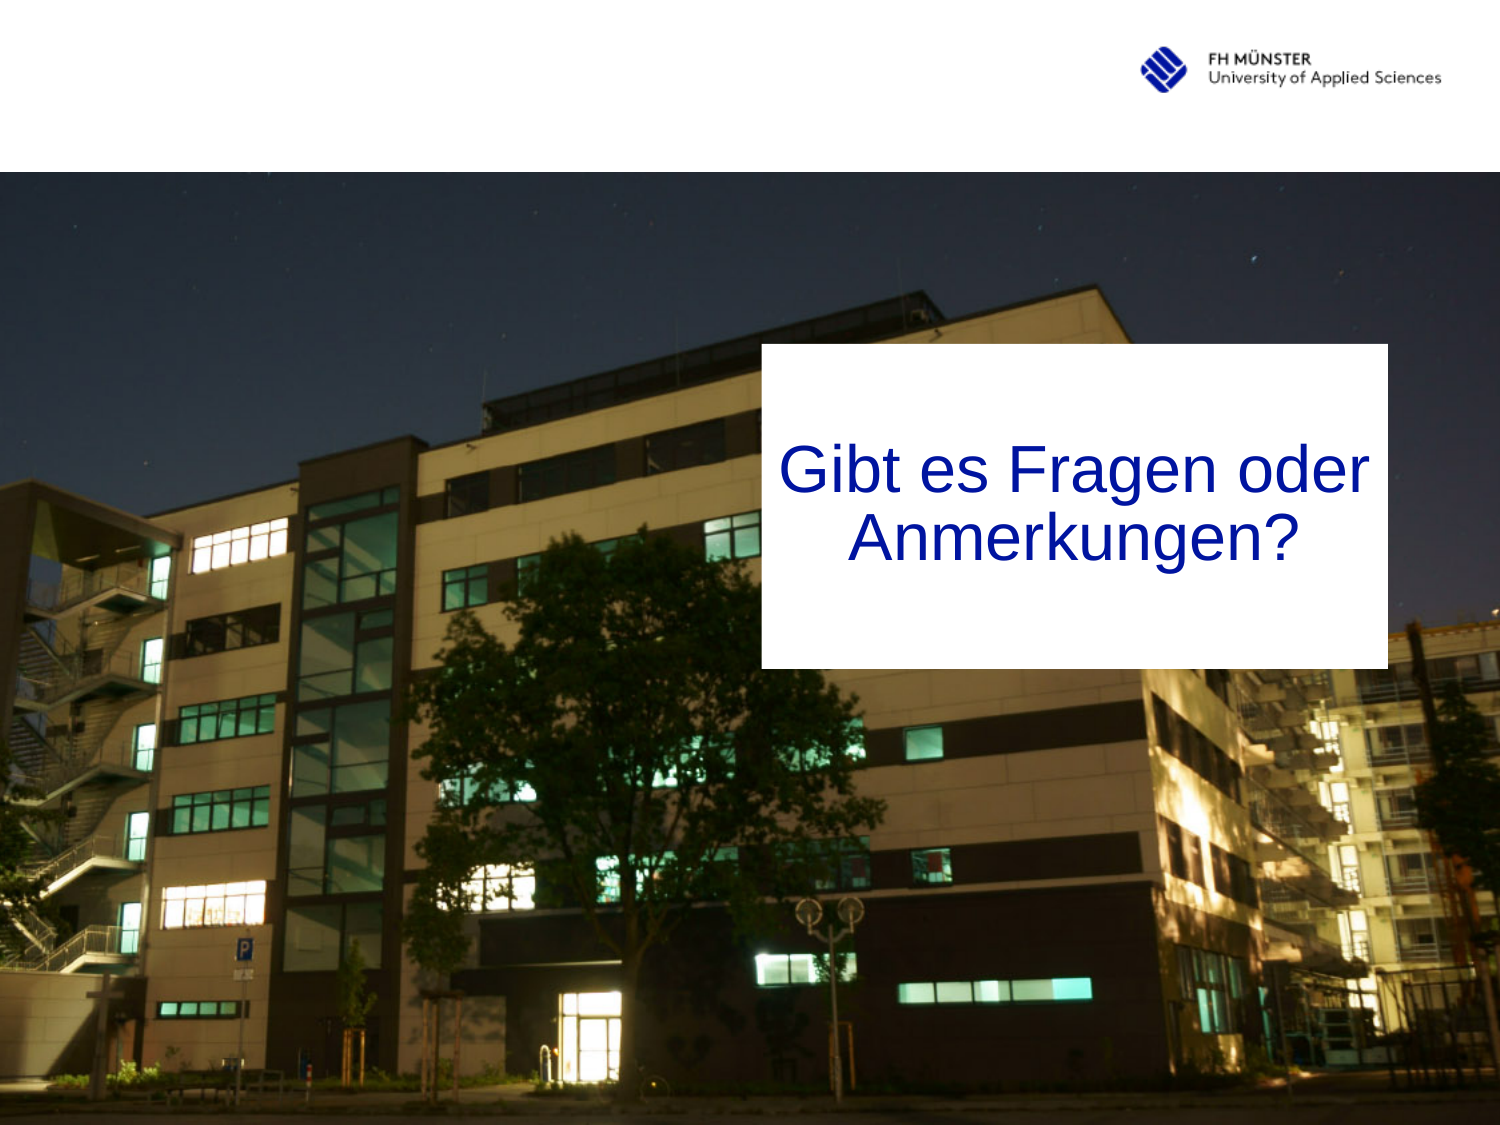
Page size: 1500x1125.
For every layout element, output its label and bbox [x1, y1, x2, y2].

picture [0, 172, 1500, 1125]
